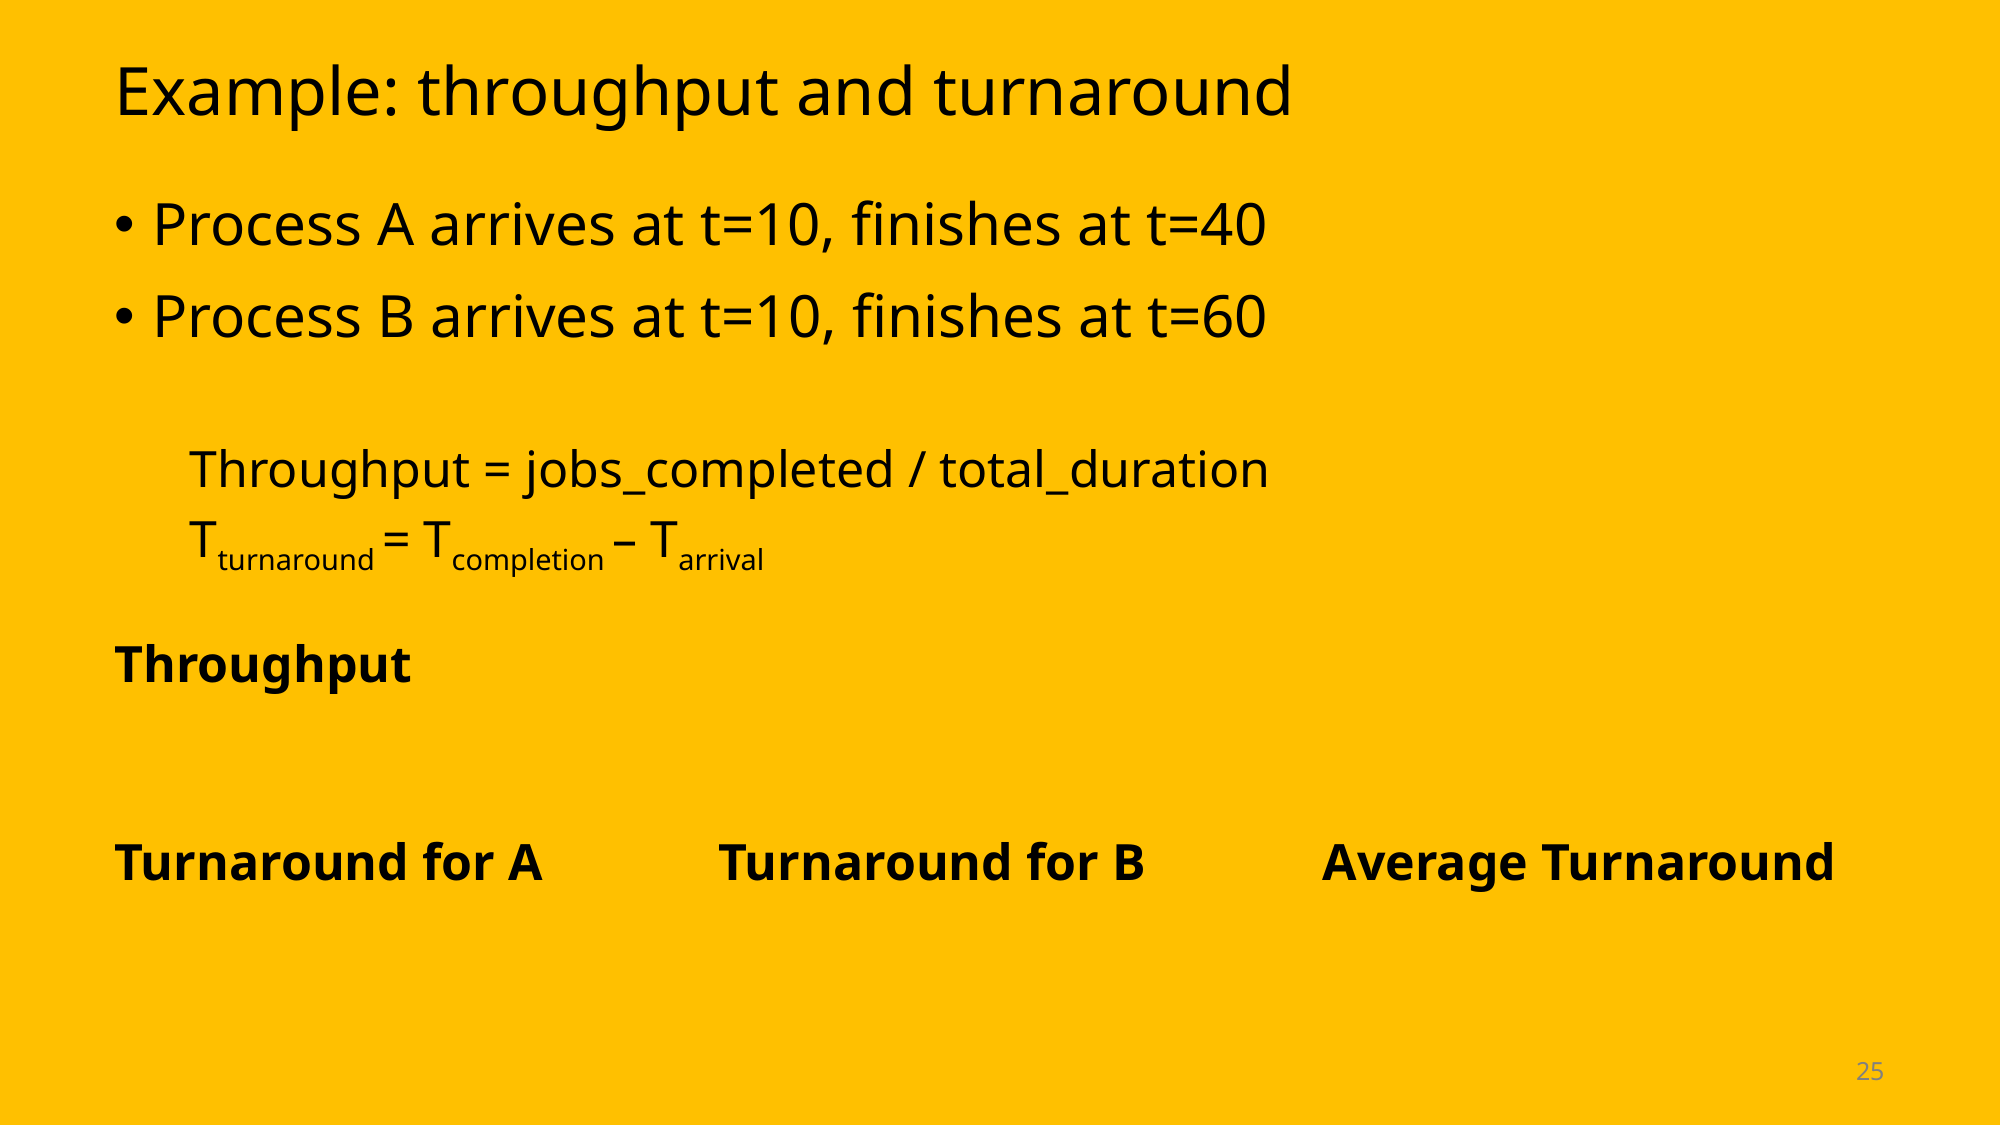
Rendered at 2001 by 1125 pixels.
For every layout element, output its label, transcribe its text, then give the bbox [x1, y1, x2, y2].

text_box Average Turnaround [1307, 823, 1880, 898]
text_box Throughput [99, 624, 704, 700]
text_box Turnaround for A [99, 823, 571, 898]
text_box Turnaround for B [703, 823, 1175, 898]
title Example: throughput and turnaround [99, 37, 1900, 150]
slide_number 25 [1749, 1042, 1900, 1103]
list Process A arrives at t=10, finishes at t=40 Process B arrives at t=10, finishes at t=60 Throughput = jobs_completed / total_duration Tturnaround = Tcompletion – Tarrival [99, 187, 1900, 1013]
